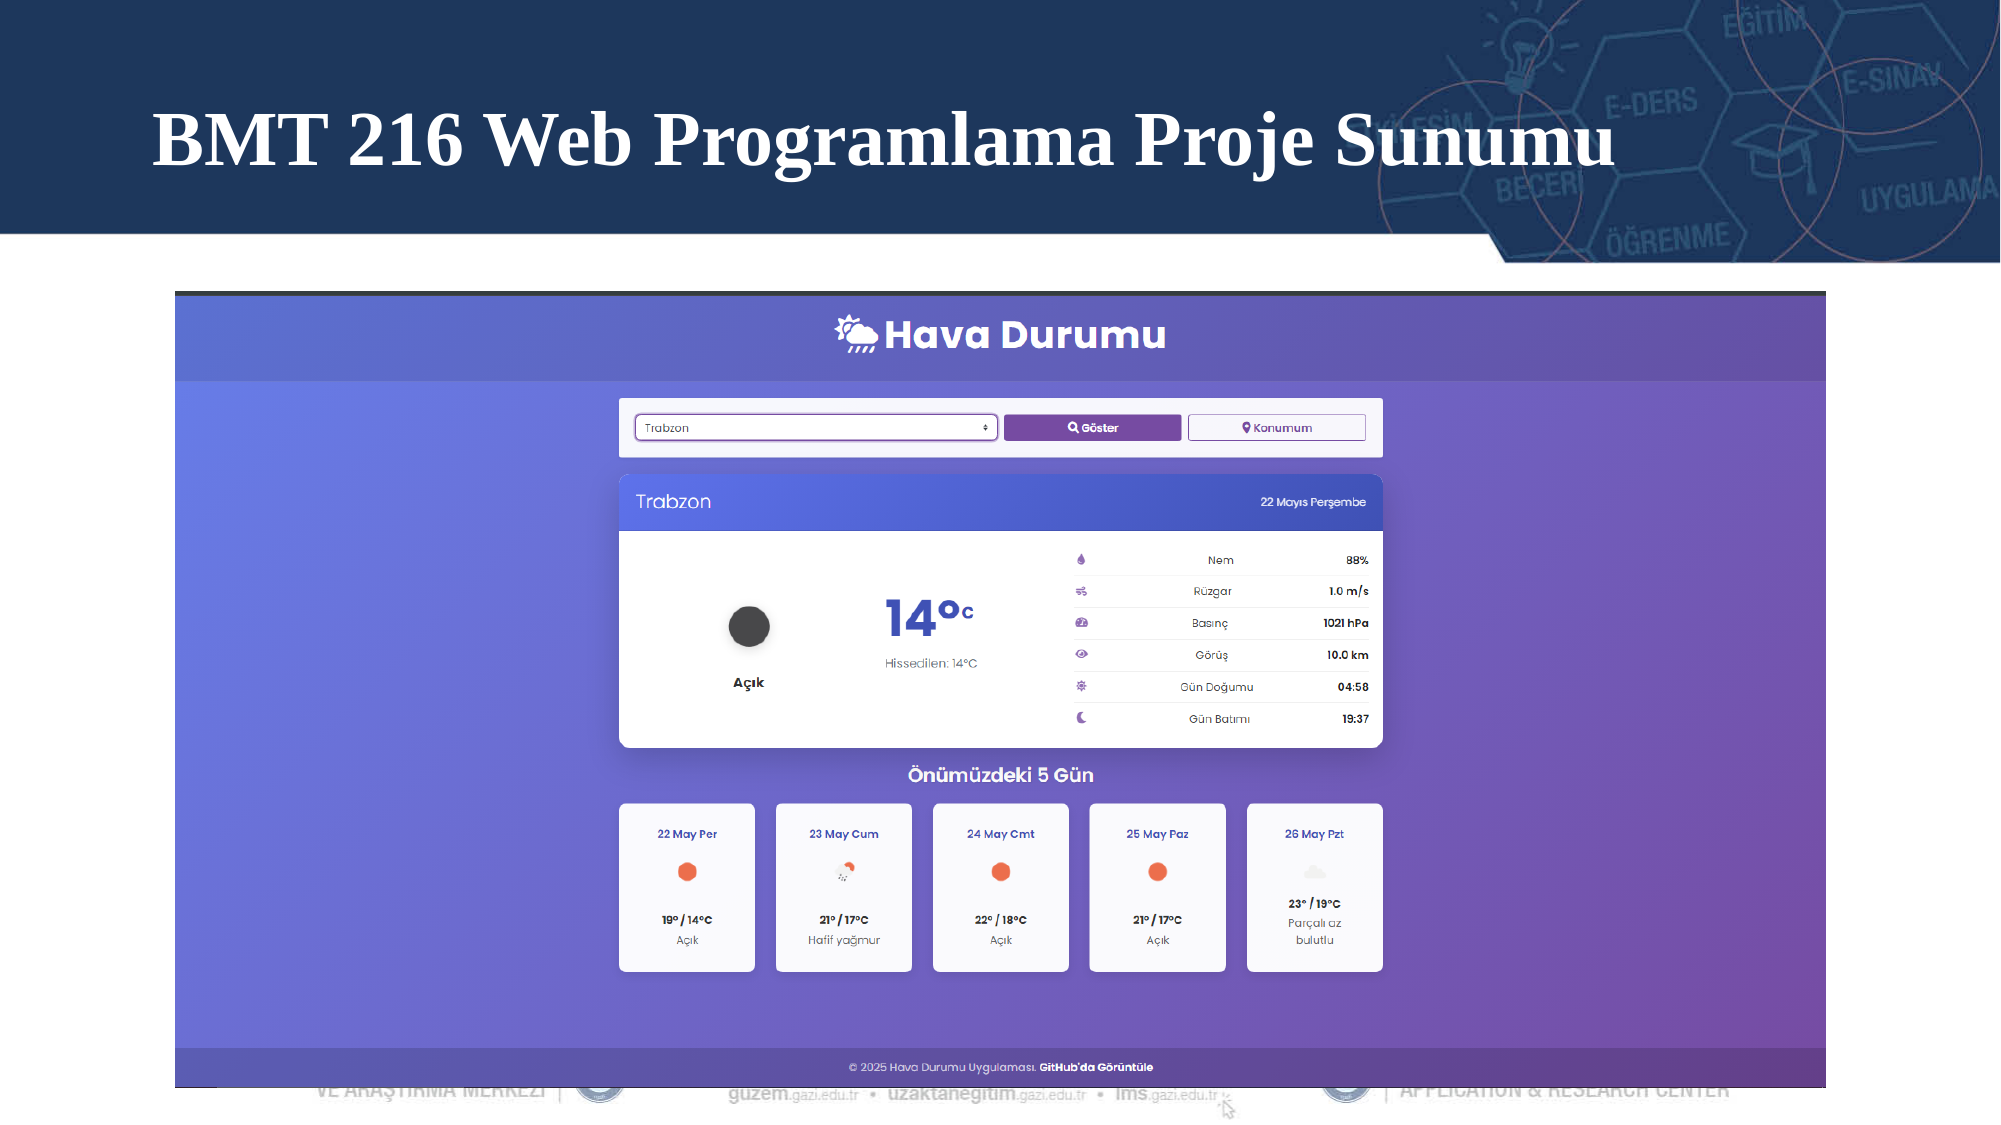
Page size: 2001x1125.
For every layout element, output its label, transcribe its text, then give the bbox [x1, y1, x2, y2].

picture [0, 0, 2001, 1125]
title BMT 216 Web Programlama Proje Sunumu [137, 59, 1863, 221]
